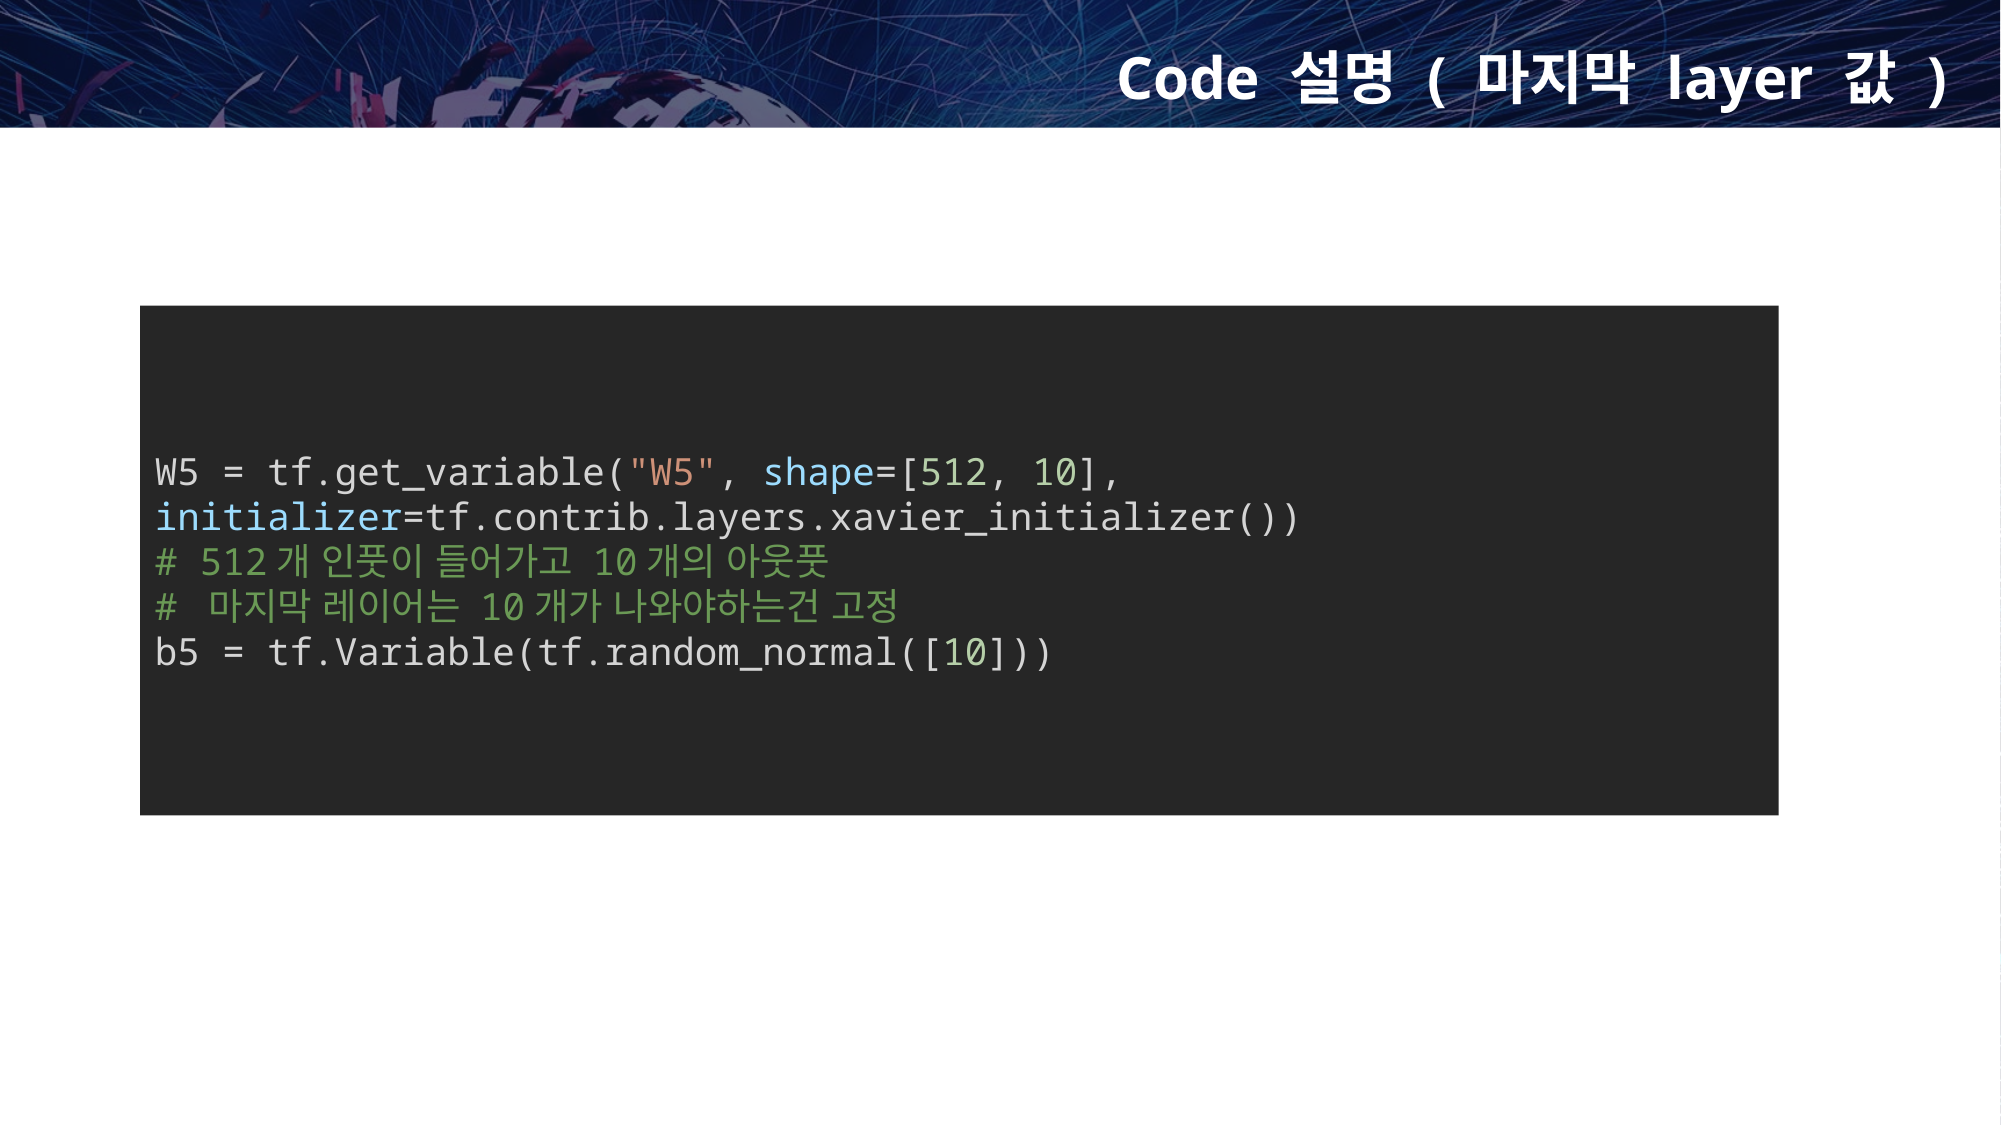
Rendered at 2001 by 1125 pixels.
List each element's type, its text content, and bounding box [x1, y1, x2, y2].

text_box W5 = tf.get_variable("W5", shape=[512, 10], initializer=tf.contrib.layers.xavier_initializer()) # 512개 인풋이 들어가고 10개의 아웃풋 # 마지막 레이어는 10개가 나와야하는건 고정 b5 = tf.Variable(tf.random_normal([10])) [140, 305, 1779, 816]
title Code 설명 ( 마지막 layer 값 ) [236, 33, 1962, 128]
